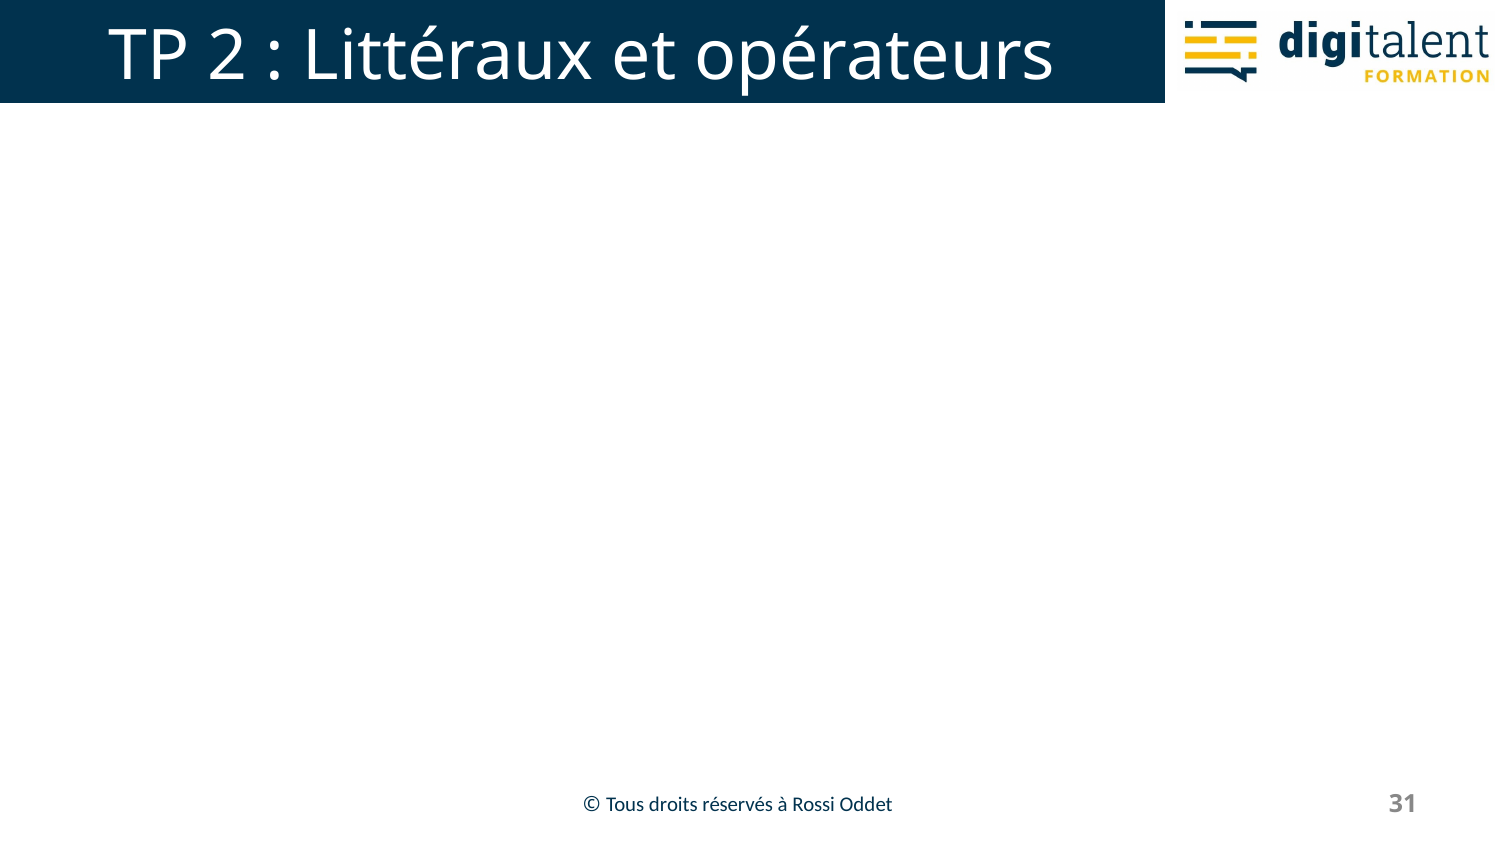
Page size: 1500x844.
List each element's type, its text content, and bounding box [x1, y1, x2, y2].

title TP 2 : Littéraux et opérateurs [0, 0, 1165, 103]
slide_number 31 [1378, 780, 1426, 829]
picture [1177, 11, 1495, 91]
